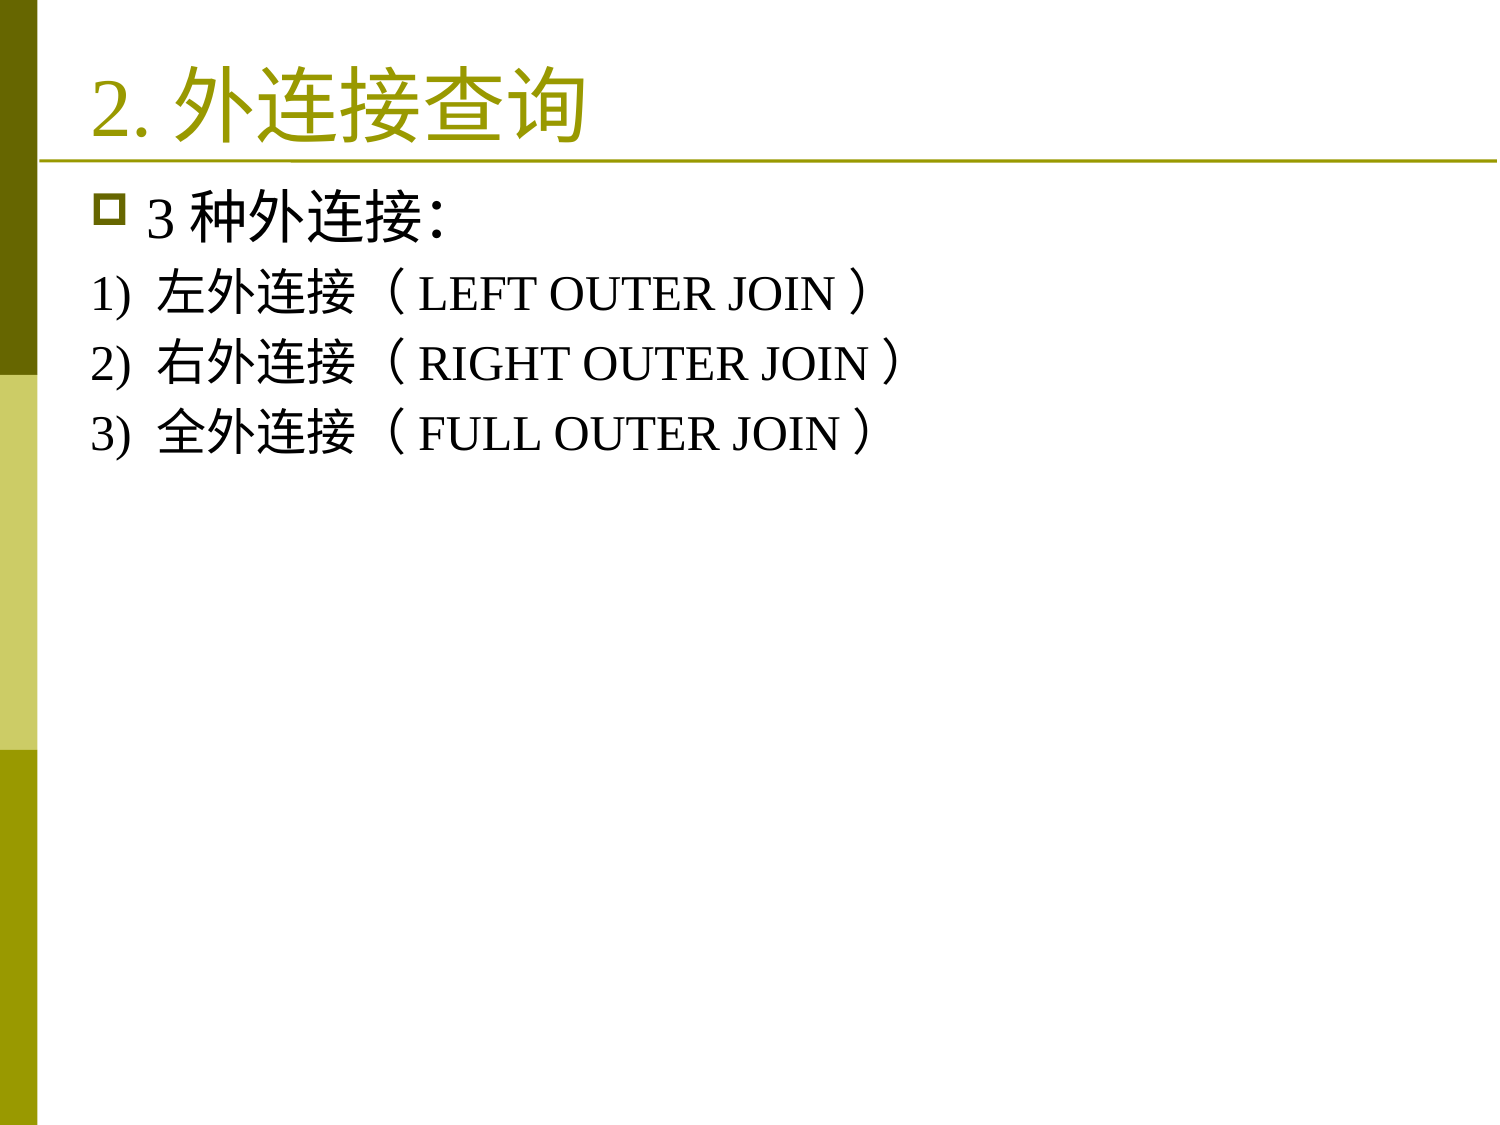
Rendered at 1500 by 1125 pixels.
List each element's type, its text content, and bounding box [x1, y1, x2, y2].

title 2.外连接查询 [75, 45, 1425, 161]
list 3种外连接： 1) 左外连接（LEFT OUTER JOIN） 2) 右外连接（RIGHT OUTER JOIN） 3) 全外连接（FULL OUTER JOIN） [75, 172, 1425, 1024]
